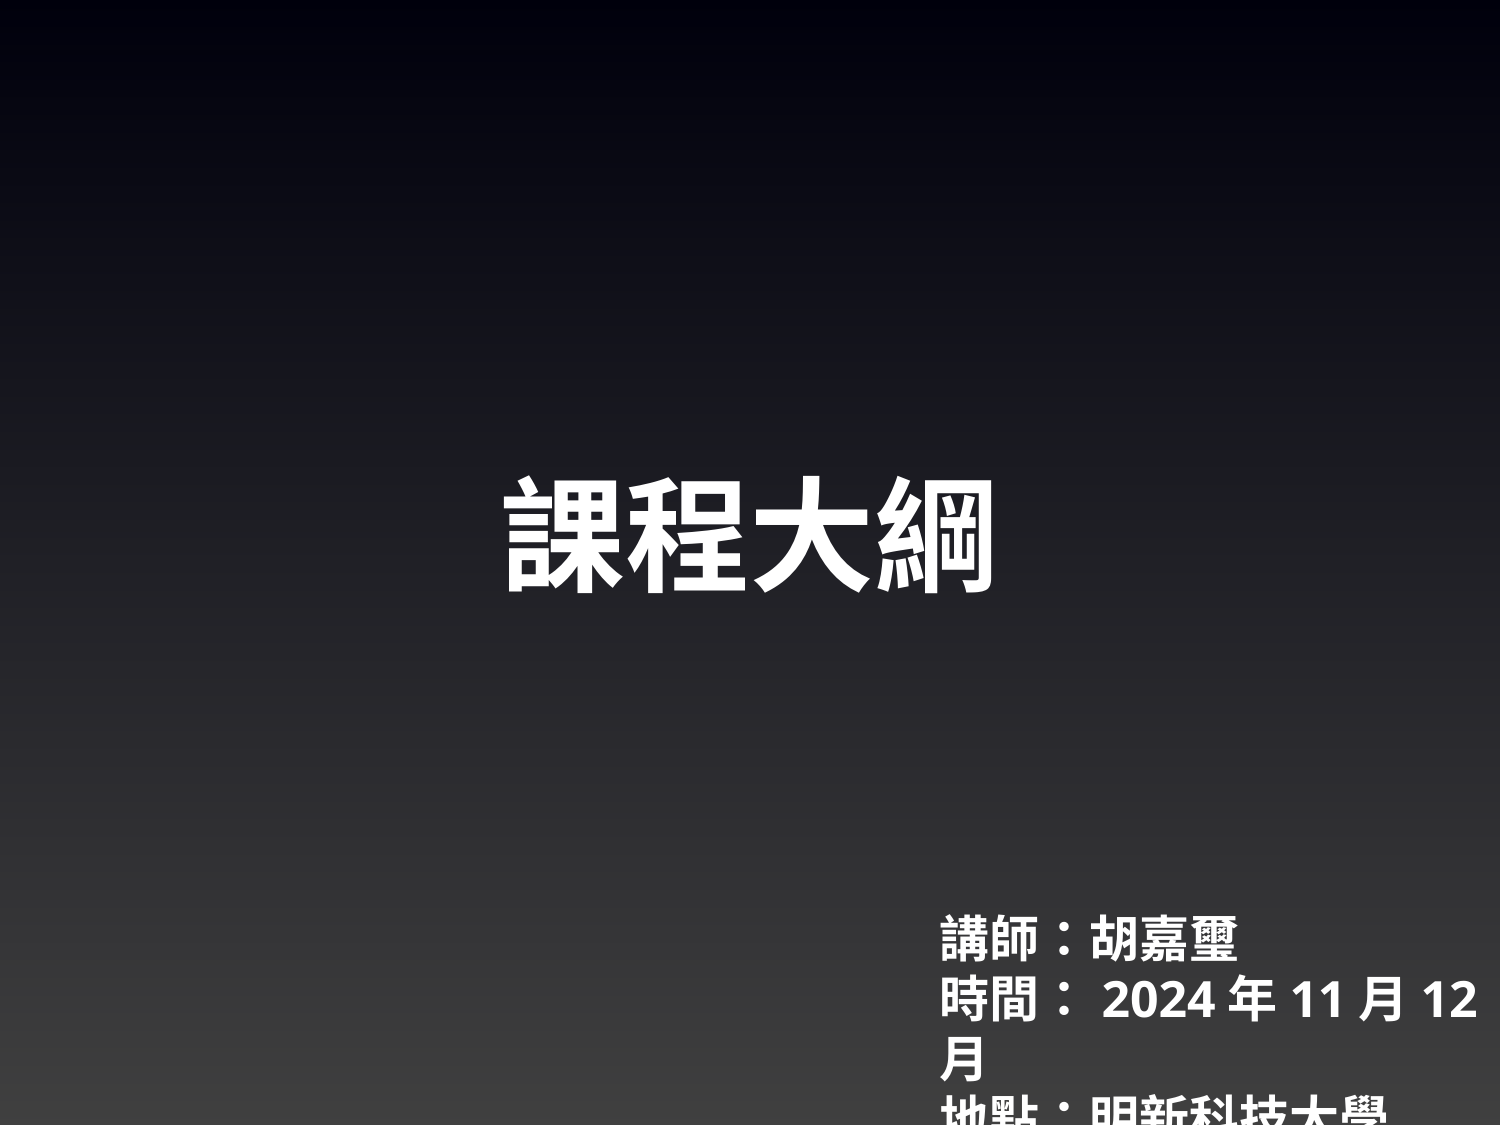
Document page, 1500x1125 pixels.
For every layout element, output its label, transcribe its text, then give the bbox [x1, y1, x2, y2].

text_box 講師：胡嘉璽 時間：2024年11月12月 地點：明新科技大學 [924, 899, 1500, 1125]
text_box 課程大綱 [112, 449, 1388, 615]
